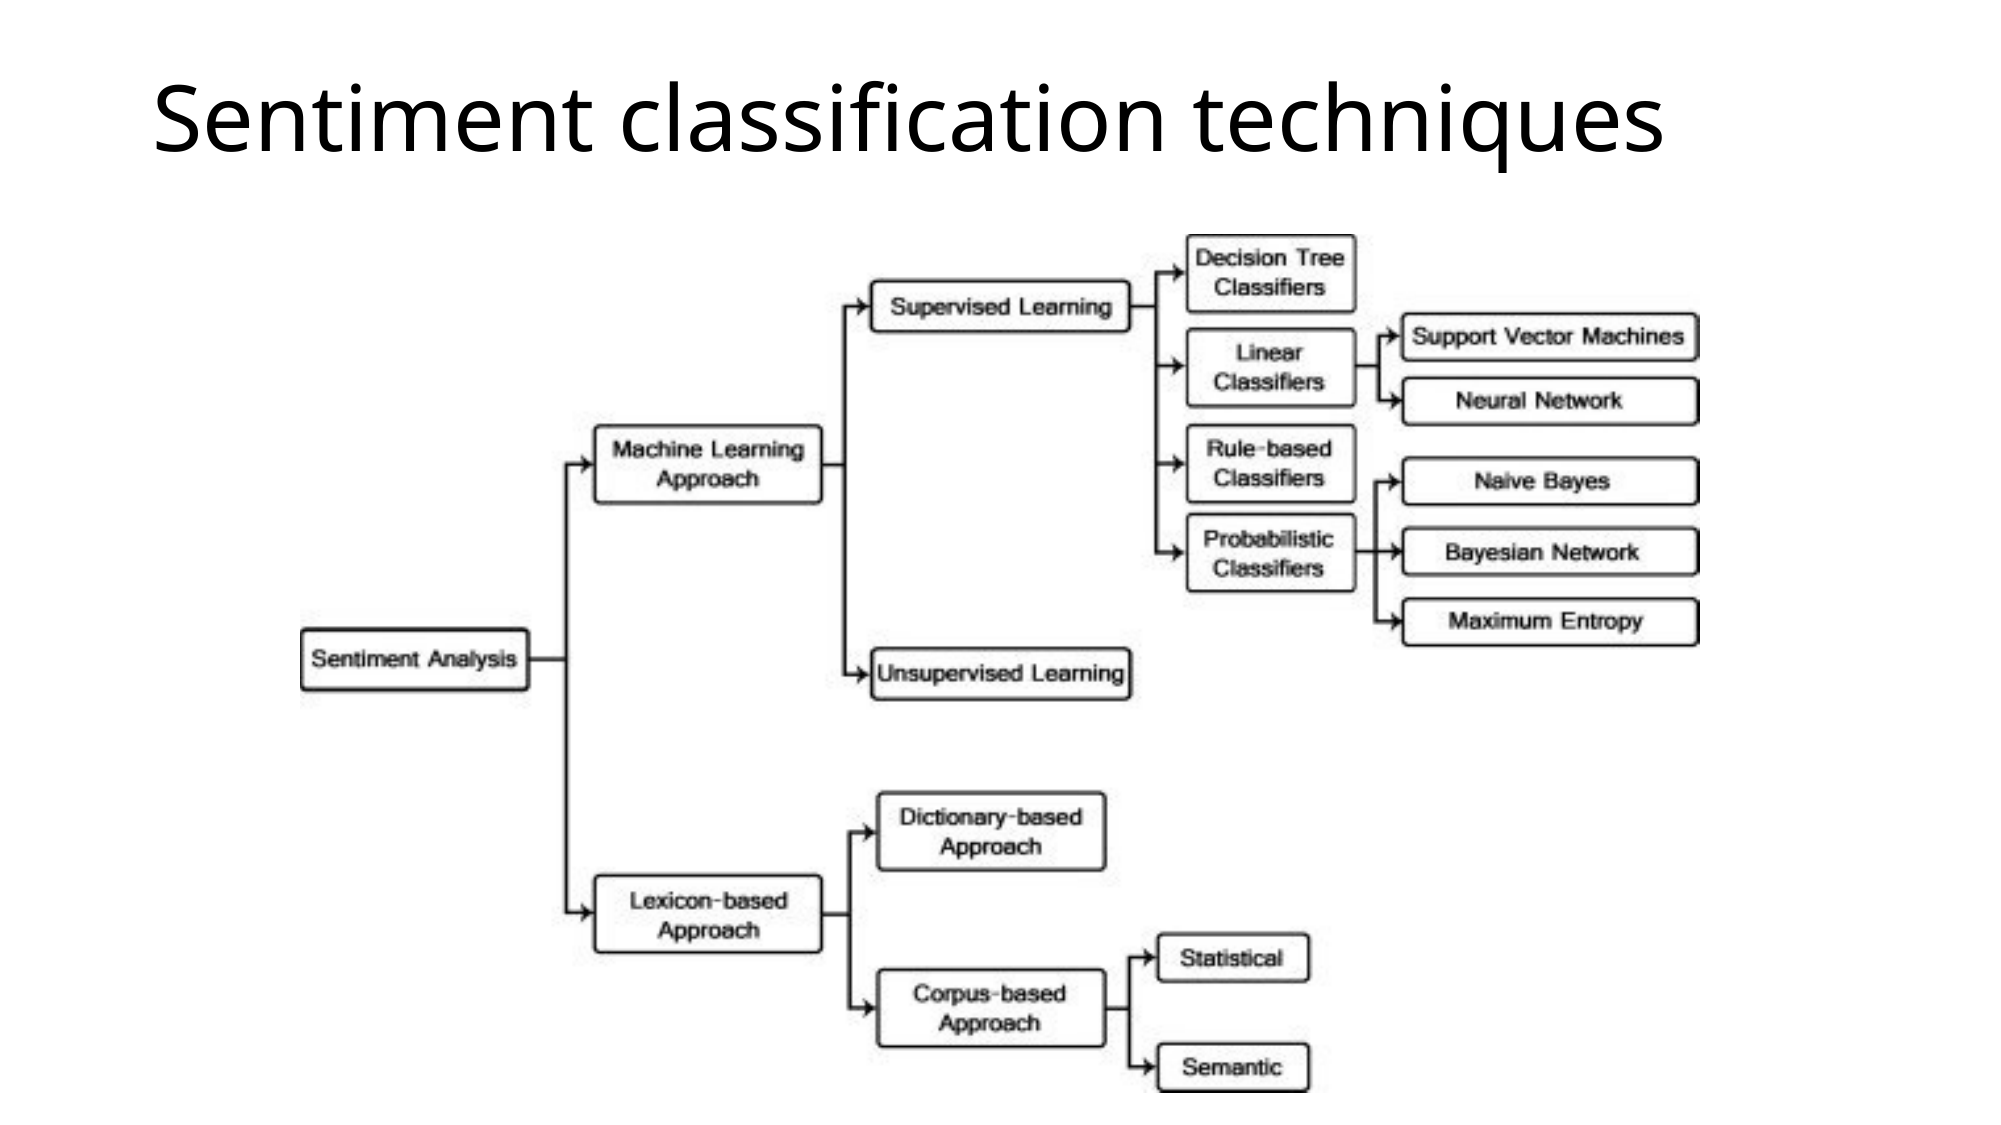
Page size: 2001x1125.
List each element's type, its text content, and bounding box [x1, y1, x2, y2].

title Sentiment classification techniques [137, 59, 1863, 185]
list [300, 234, 1700, 1093]
